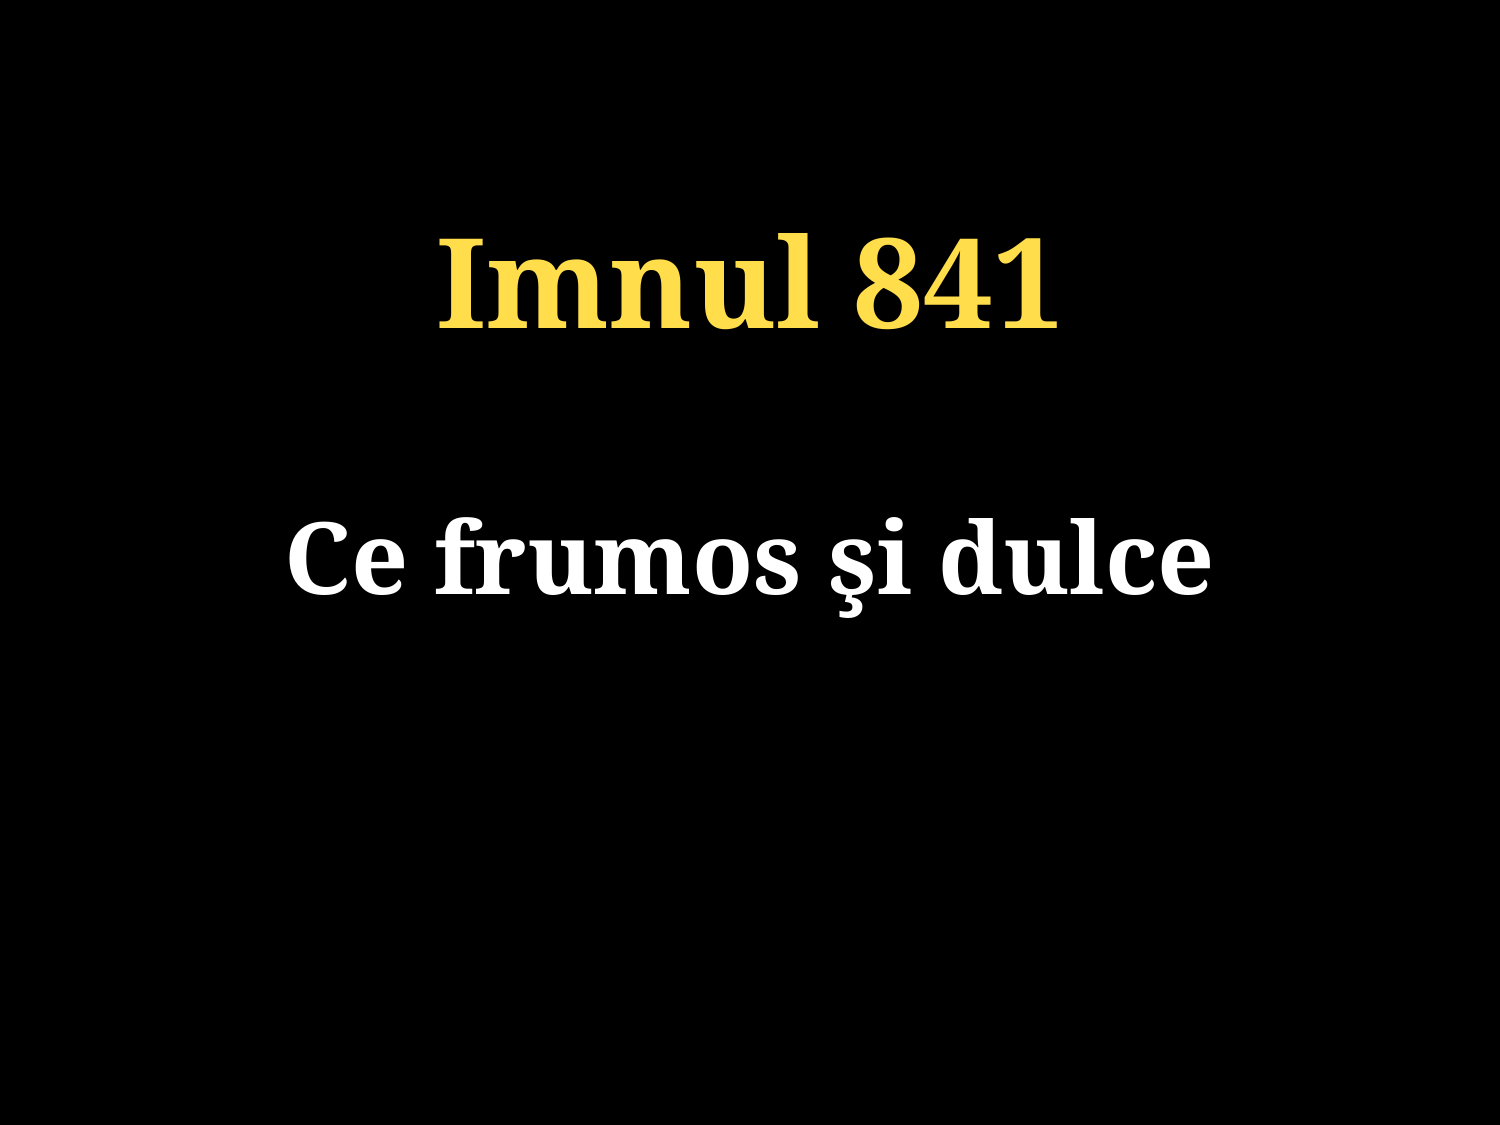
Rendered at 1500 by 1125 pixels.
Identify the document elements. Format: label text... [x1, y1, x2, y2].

text_box Imnul 841 [0, 195, 1500, 361]
text_box Ce frumos şi dulce [0, 487, 1500, 623]
